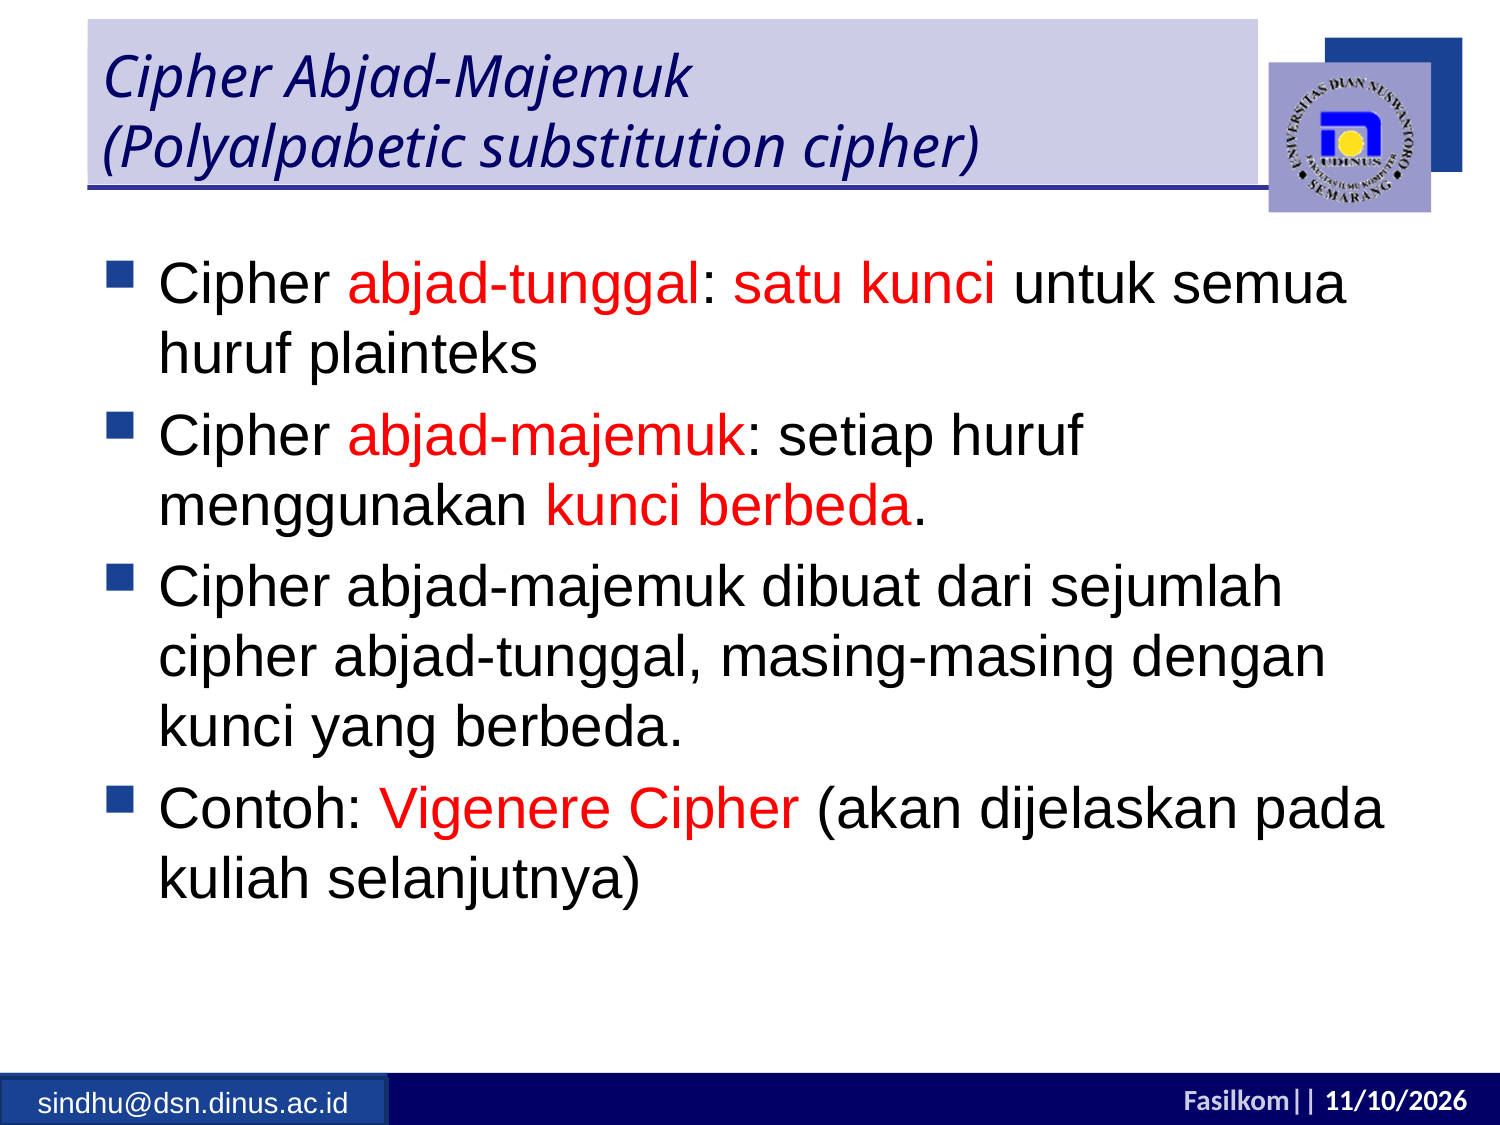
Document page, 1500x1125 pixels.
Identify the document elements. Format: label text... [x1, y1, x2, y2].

list Cipher abjad-tunggal: satu kunci untuk semua huruf plainteks Cipher abjad-majemuk: setiap huruf menggunakan kunci berbeda. Cipher abjad-majemuk dibuat dari sejumlah cipher abjad-tunggal, masing-masing dengan kunci yang berbeda. Contoh: Vigenere Cipher (akan dijelaskan pada kuliah selanjutnya) [87, 237, 1425, 1013]
text_box sindhu@dsn.dinus.ac.id [0, 1076, 389, 1125]
title Cipher Abjad-Majemuk (Polyalpabetic substitution cipher) [87, 46, 1238, 172]
picture [1273, 62, 1427, 216]
